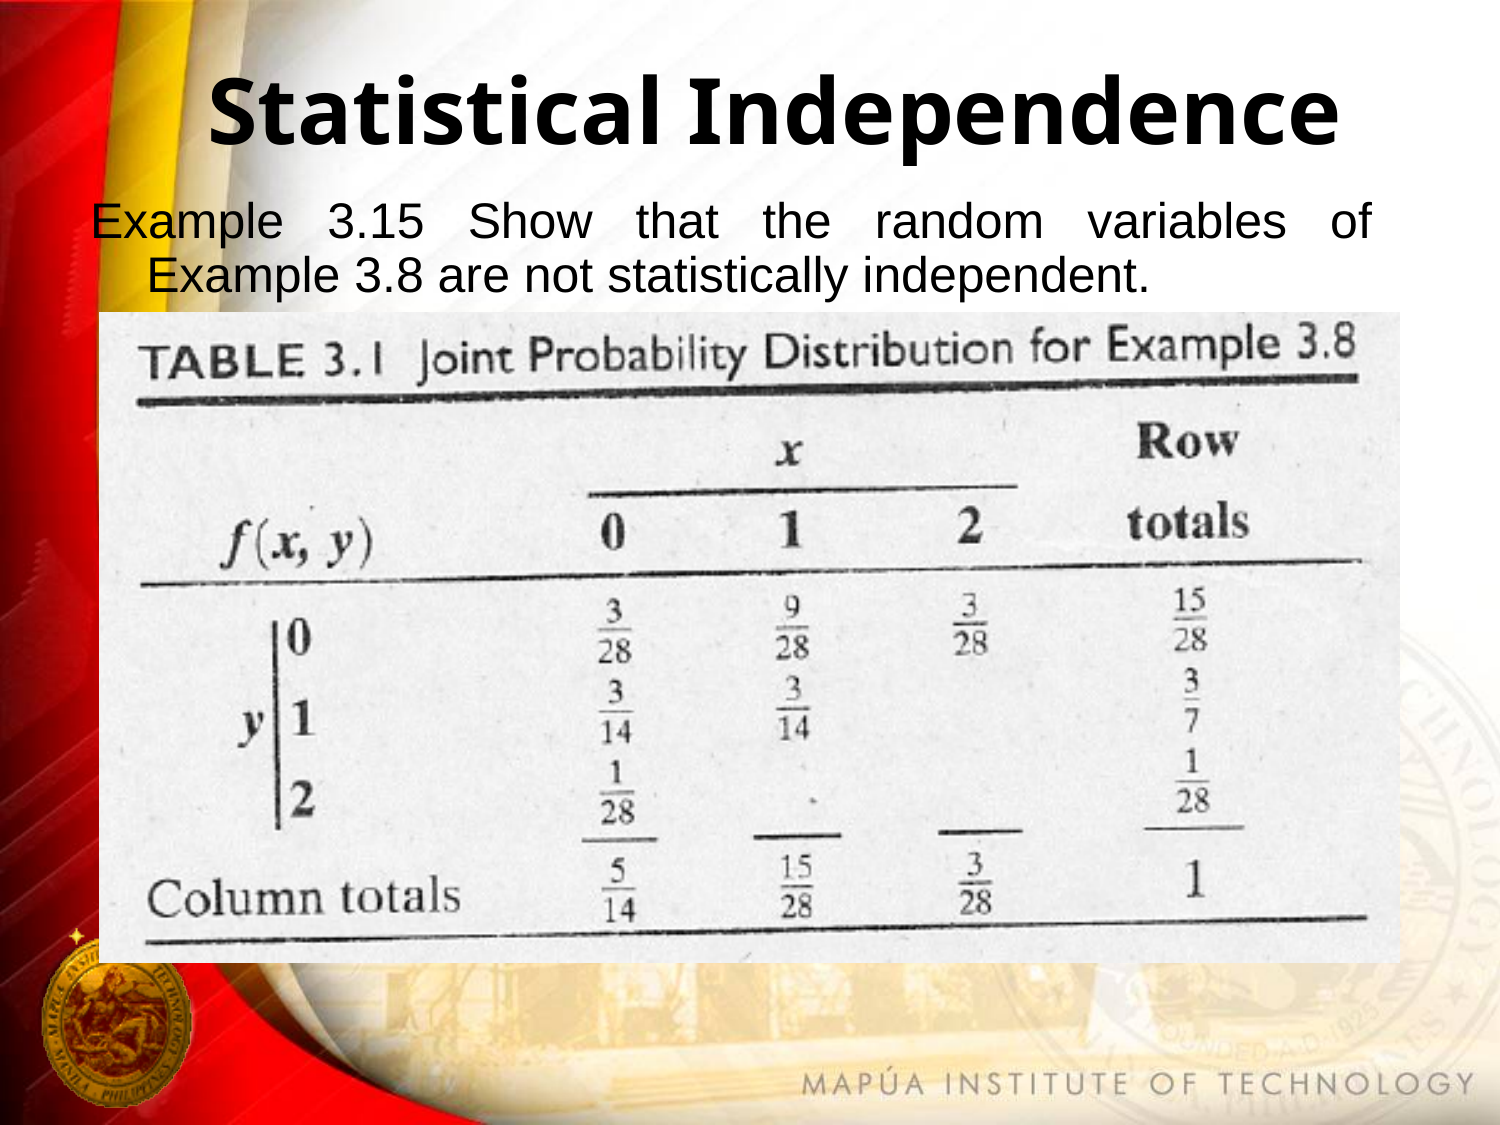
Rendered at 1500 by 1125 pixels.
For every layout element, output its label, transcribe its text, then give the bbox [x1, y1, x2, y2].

list Example 3.15 Show that the random variables of Example 3.8 are not statistically independent. [75, 187, 1388, 1000]
title Statistical Independence [75, 45, 1475, 225]
picture [0, 0, 1500, 1125]
